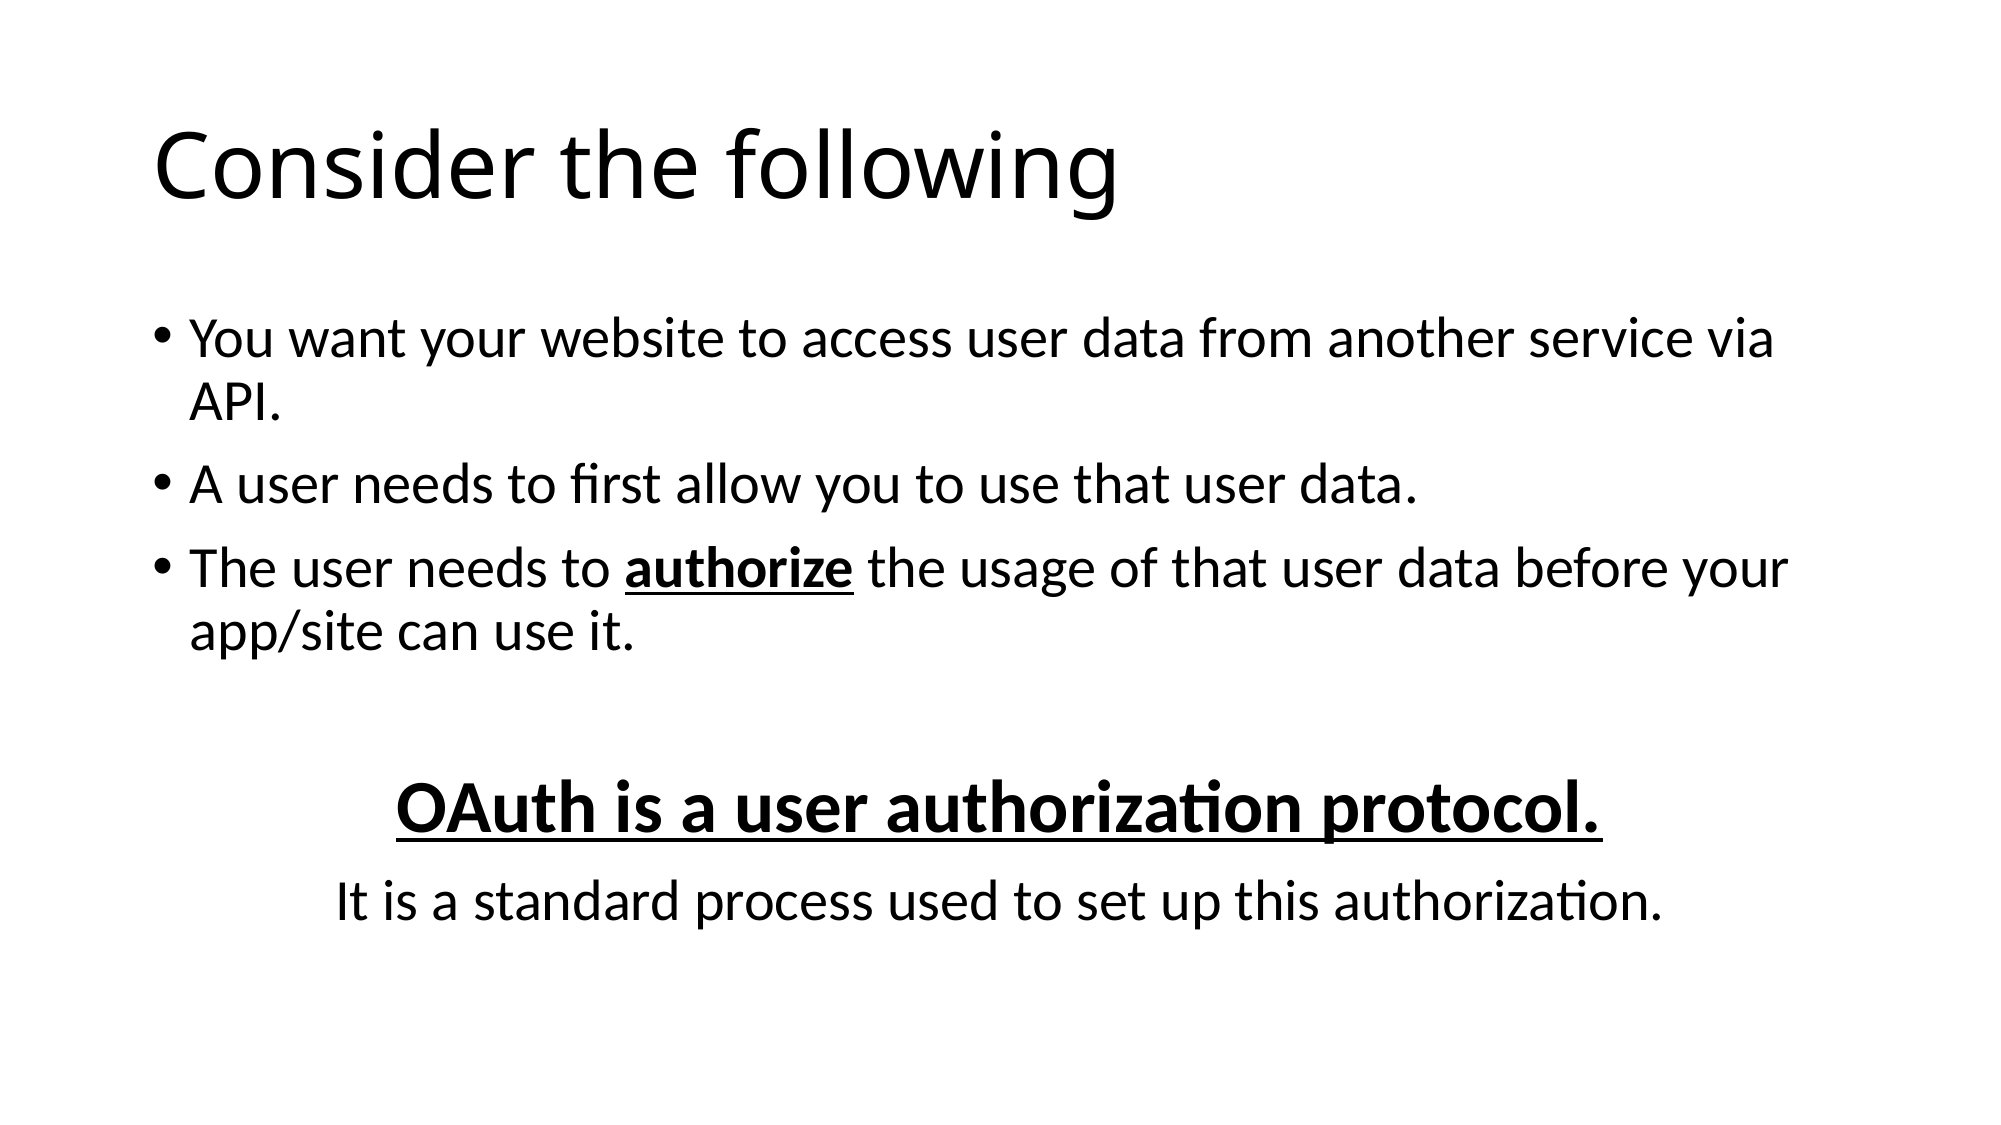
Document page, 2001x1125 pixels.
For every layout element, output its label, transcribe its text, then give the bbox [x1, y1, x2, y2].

title Consider the following [137, 59, 1863, 278]
list You want your website to access user data from another service via API. A user needs to first allow you to use that user data. The user needs to authorize the usage of that user data before your app/site can use it. OAuth is a user authorization protocol. It is a standard process used to set up this authorization. [137, 299, 1863, 1014]
